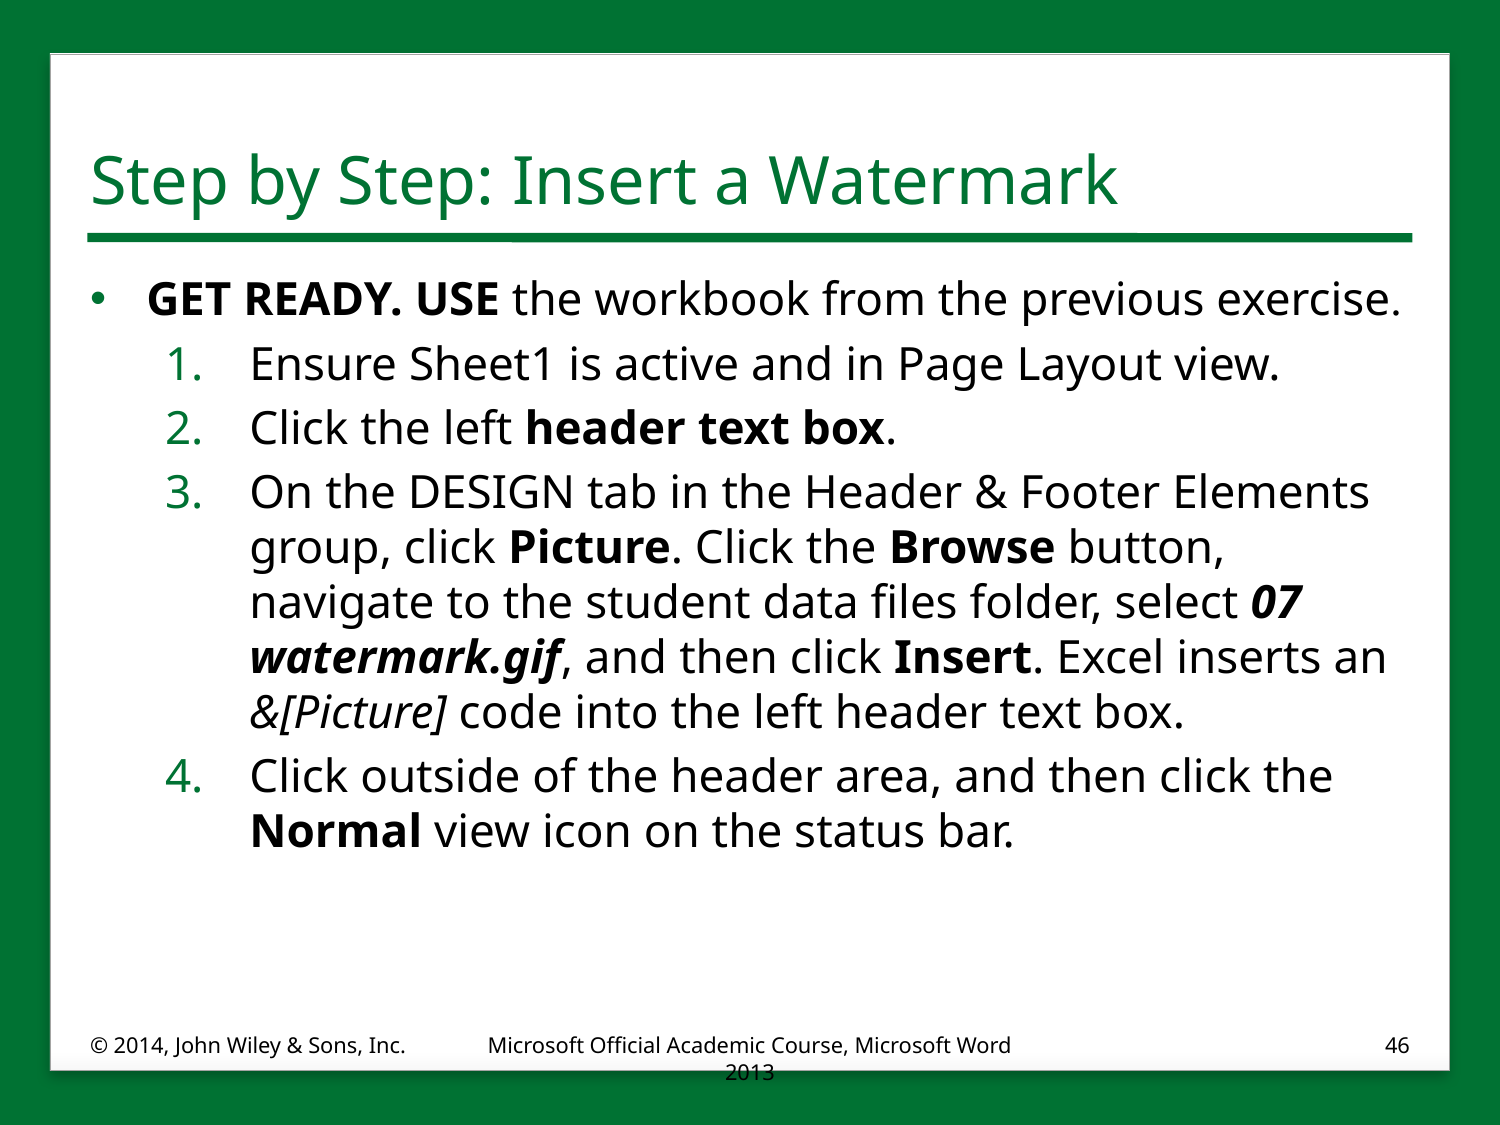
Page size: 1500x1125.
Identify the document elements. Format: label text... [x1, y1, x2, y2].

footer Microsoft Official Academic Course, Microsoft Word 2013 [449, 1024, 1051, 1103]
slide_number 46 [1074, 1024, 1426, 1103]
title Step by Step: Insert a Watermark [74, 74, 1426, 226]
slide_number © 2014, John Wiley & Sons, Inc. [74, 1024, 426, 1103]
list GET READY. USE the workbook from the previous exercise. Ensure Sheet1 is active and in Page Layout view. Click the left header text box. On the DESIGN tab in the Header & Footer Elements group, click Picture. Click the Browse button, navigate to the student data files folder, select 07 watermark.gif, and then click Insert. Excel inserts an &[Picture] code into the left header text box. Click outside of the header area, and then click the Normal view icon on the status bar. [75, 262, 1425, 1063]
